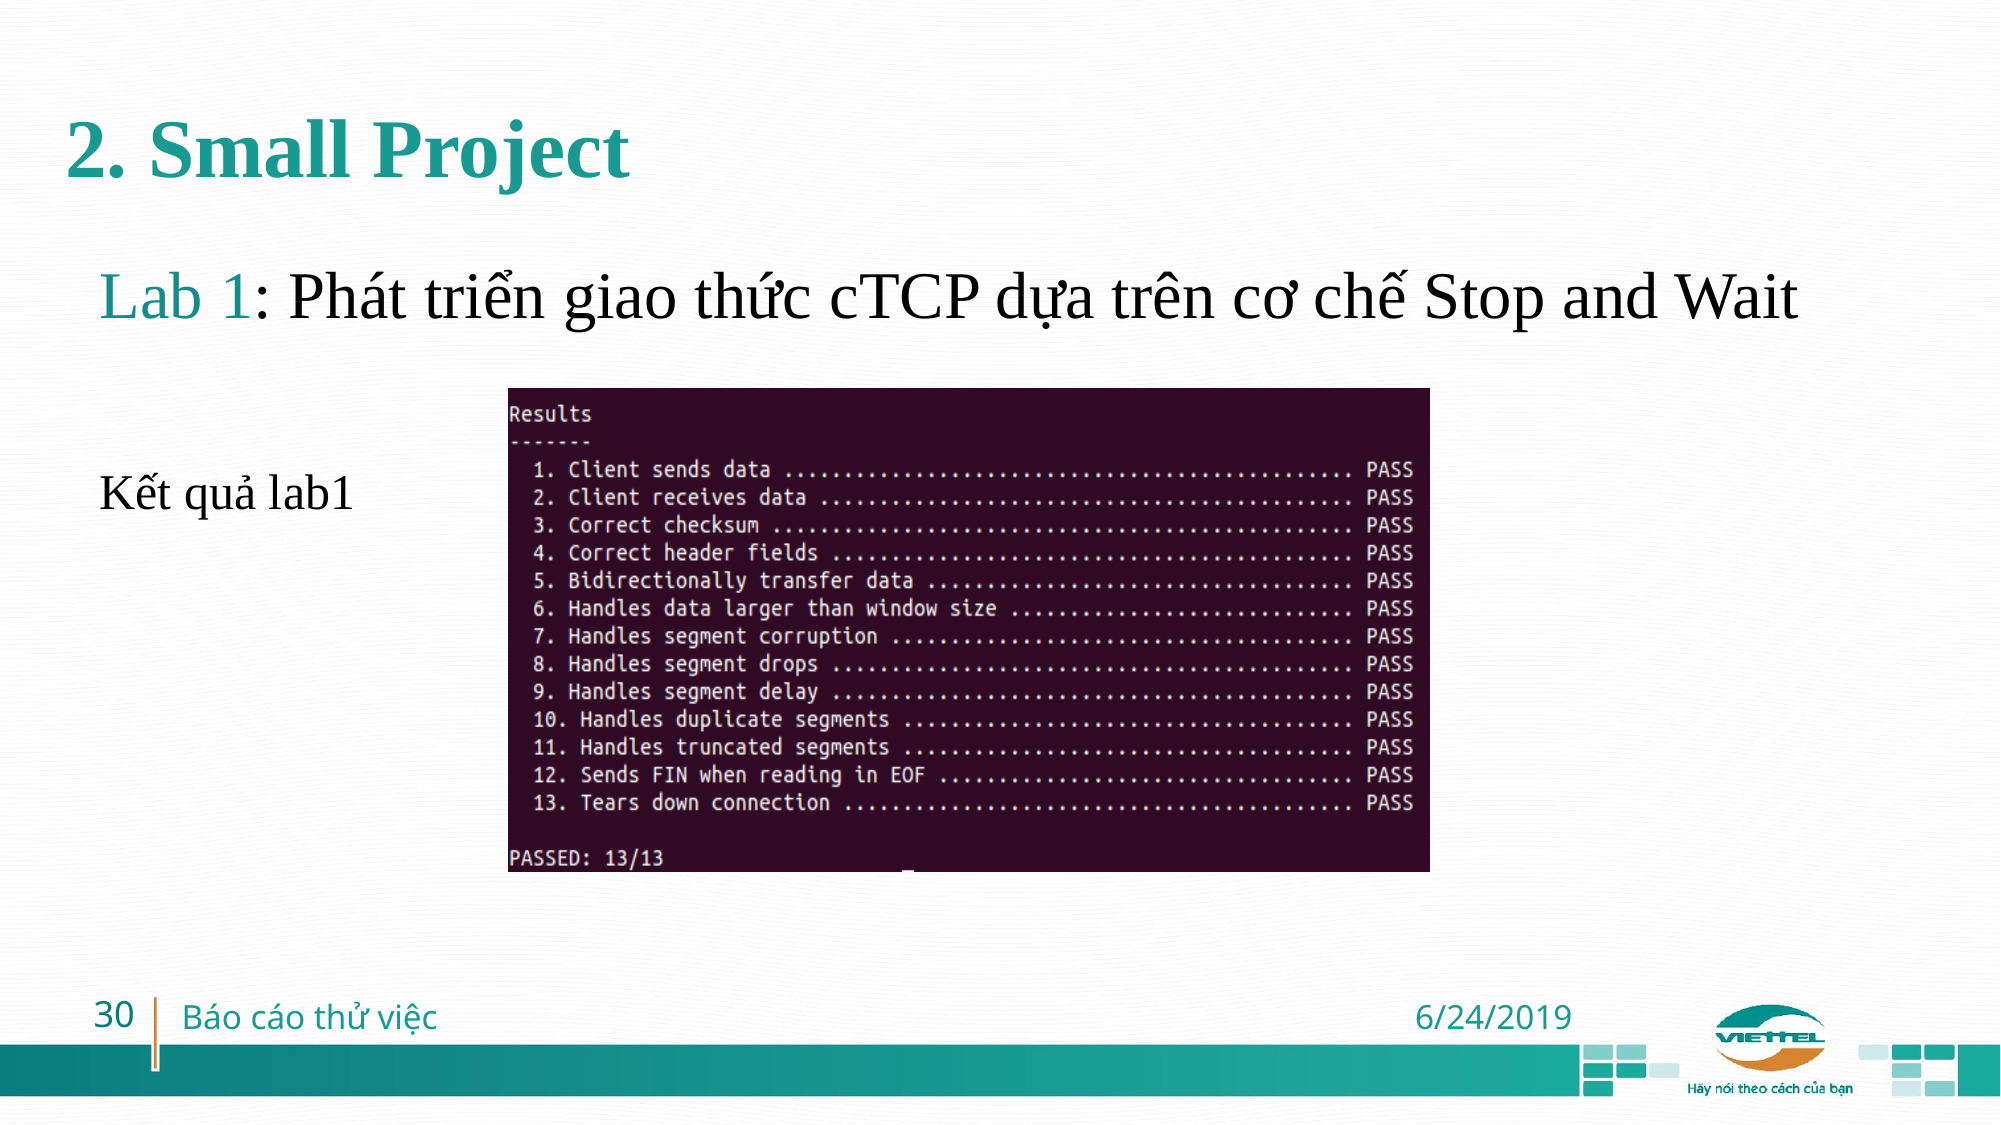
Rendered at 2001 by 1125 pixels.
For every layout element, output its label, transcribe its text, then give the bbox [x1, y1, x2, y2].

list 2. Small Project [50, 36, 1974, 205]
footer Báo cáo thử việc [166, 985, 800, 1046]
slide_number ‹#› [50, 985, 150, 1046]
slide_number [1400, 985, 1634, 1046]
text_box Lab 1: Phát triển giao thức cTCP dựa trên cơ chế Stop and Wait Kết quả lab1 [84, 204, 1940, 648]
picture [0, 0, 2001, 1125]
